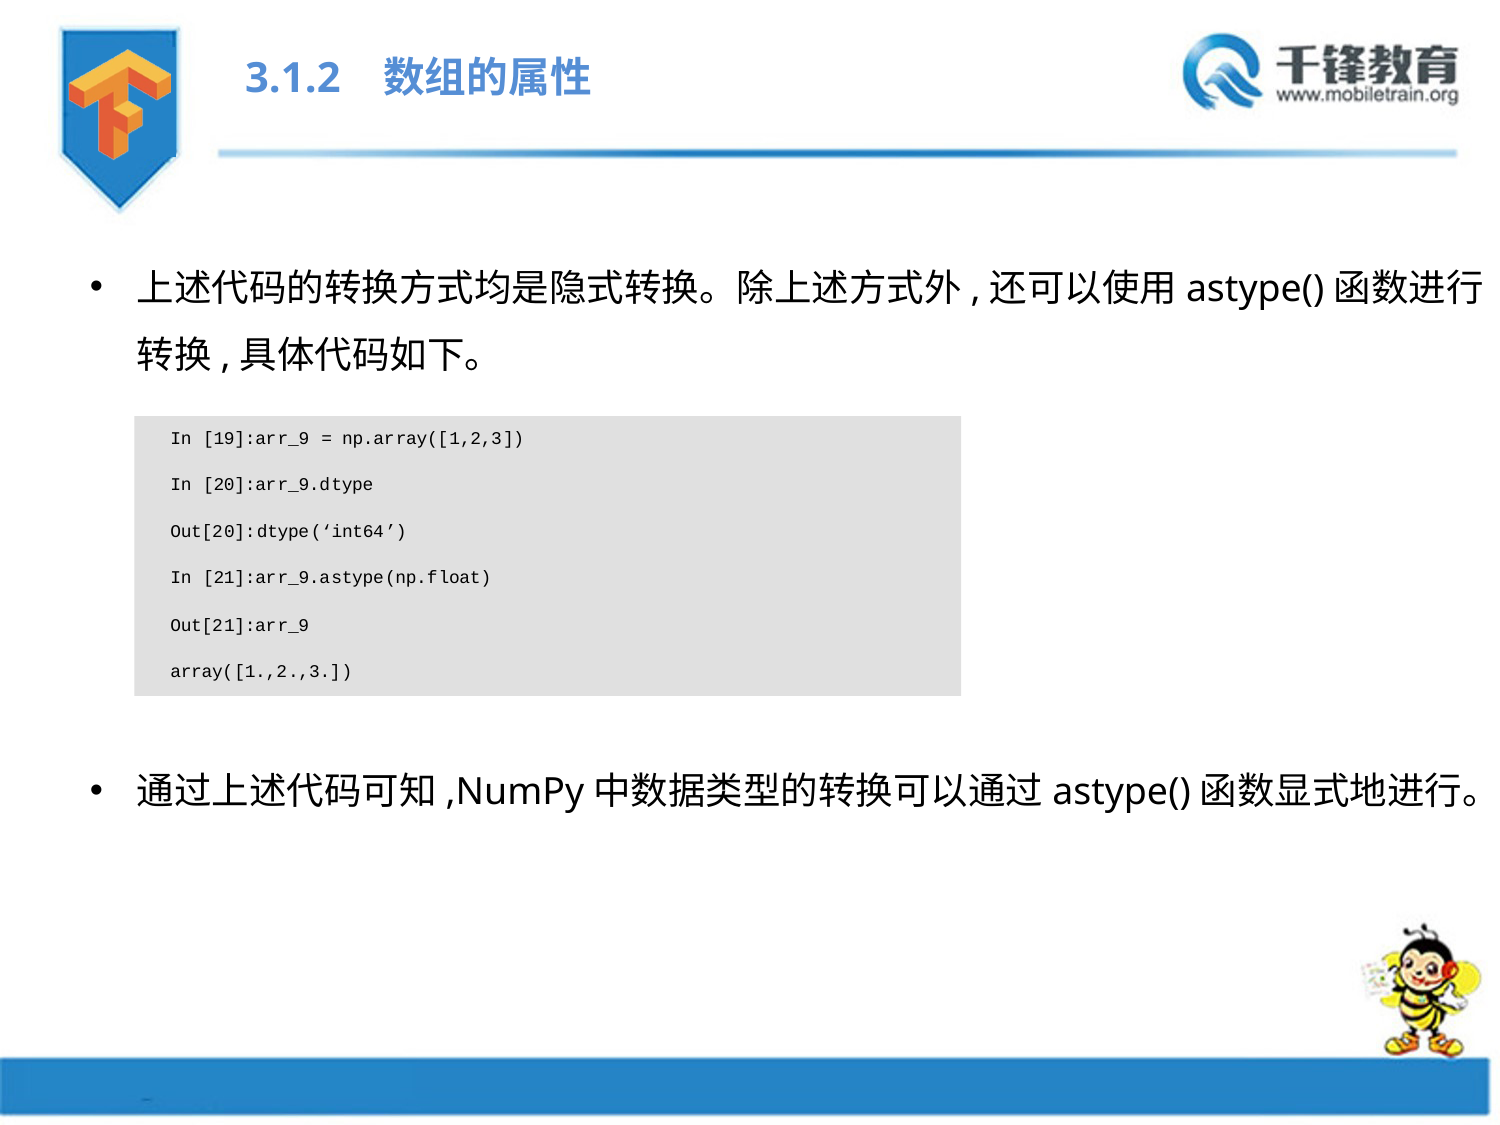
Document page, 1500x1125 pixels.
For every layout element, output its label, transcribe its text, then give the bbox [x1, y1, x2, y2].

picture [0, 820, 1500, 1125]
text_box 通过上述代码可知,NumPy中数据类型的转换可以通过astype()函数显式地进行。 [0, 737, 1500, 820]
text_box 上述代码的转换方式均是隐式转换。除上述方式外,还可以使用astype()函数进行转换,具体代码如下。 [0, 233, 1500, 384]
picture [0, 384, 1500, 737]
picture [0, 0, 1500, 233]
text_box 3.1.2 数组的属性 [230, 29, 1069, 122]
